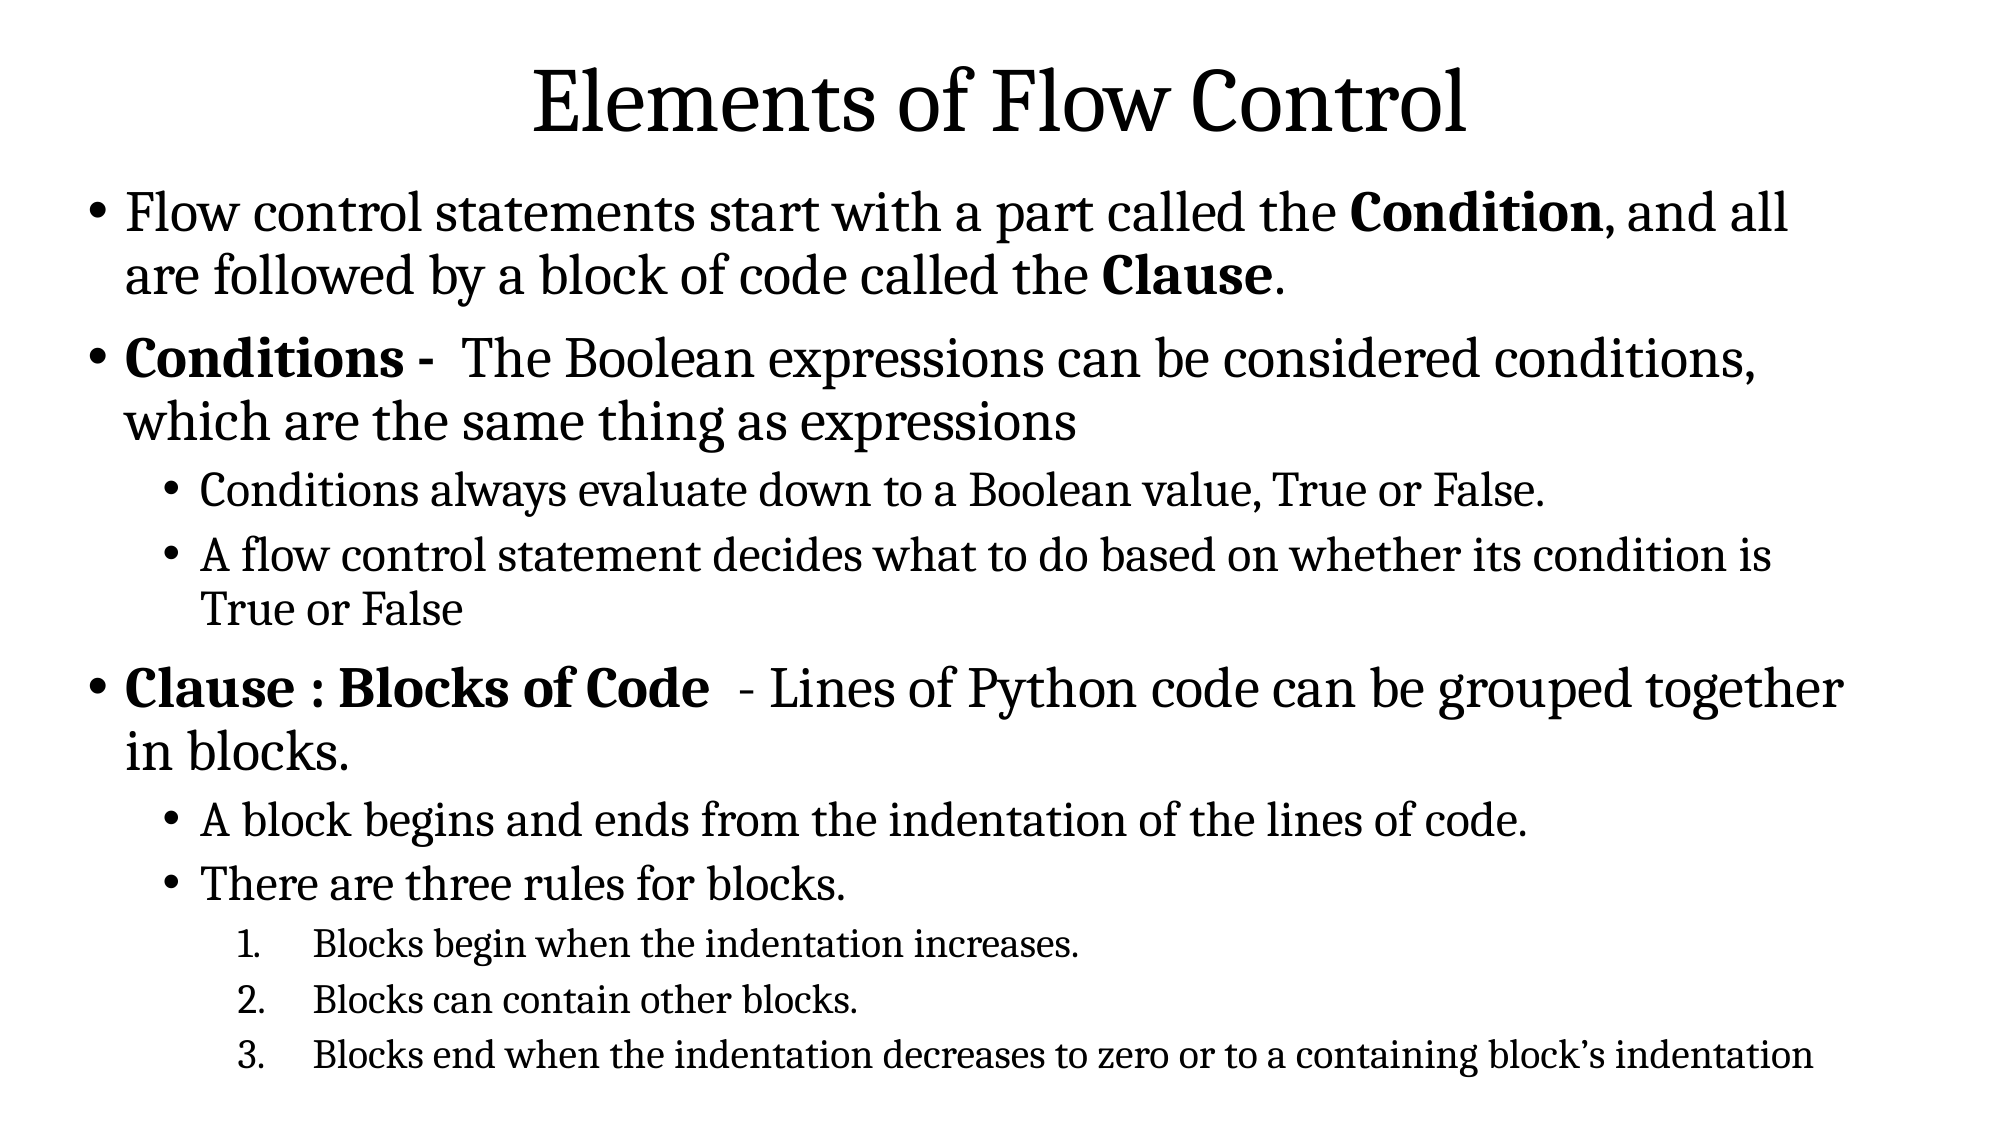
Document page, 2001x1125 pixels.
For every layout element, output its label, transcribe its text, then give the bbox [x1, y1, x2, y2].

list Flow control statements start with a part called the Condition, and all are followed by a block of code called the Clause. Conditions - The Boolean expressions can be considered conditions, which are the same thing as expressions Conditions always evaluate down to a Boolean value, True or False. A flow control statement decides what to do based on whether its condition is True or False Clause : Blocks of Code - Lines of Python code can be grouped together in blocks. A block begins and ends from the indentation of the lines of code. There are three rules for blocks. Blocks begin when the indentation increases. Blocks can contain other blocks. Blocks end when the indentation decreases to zero or to a containing block’s indentation [72, 173, 1863, 1095]
title Elements of Flow Control [137, 29, 1863, 173]
